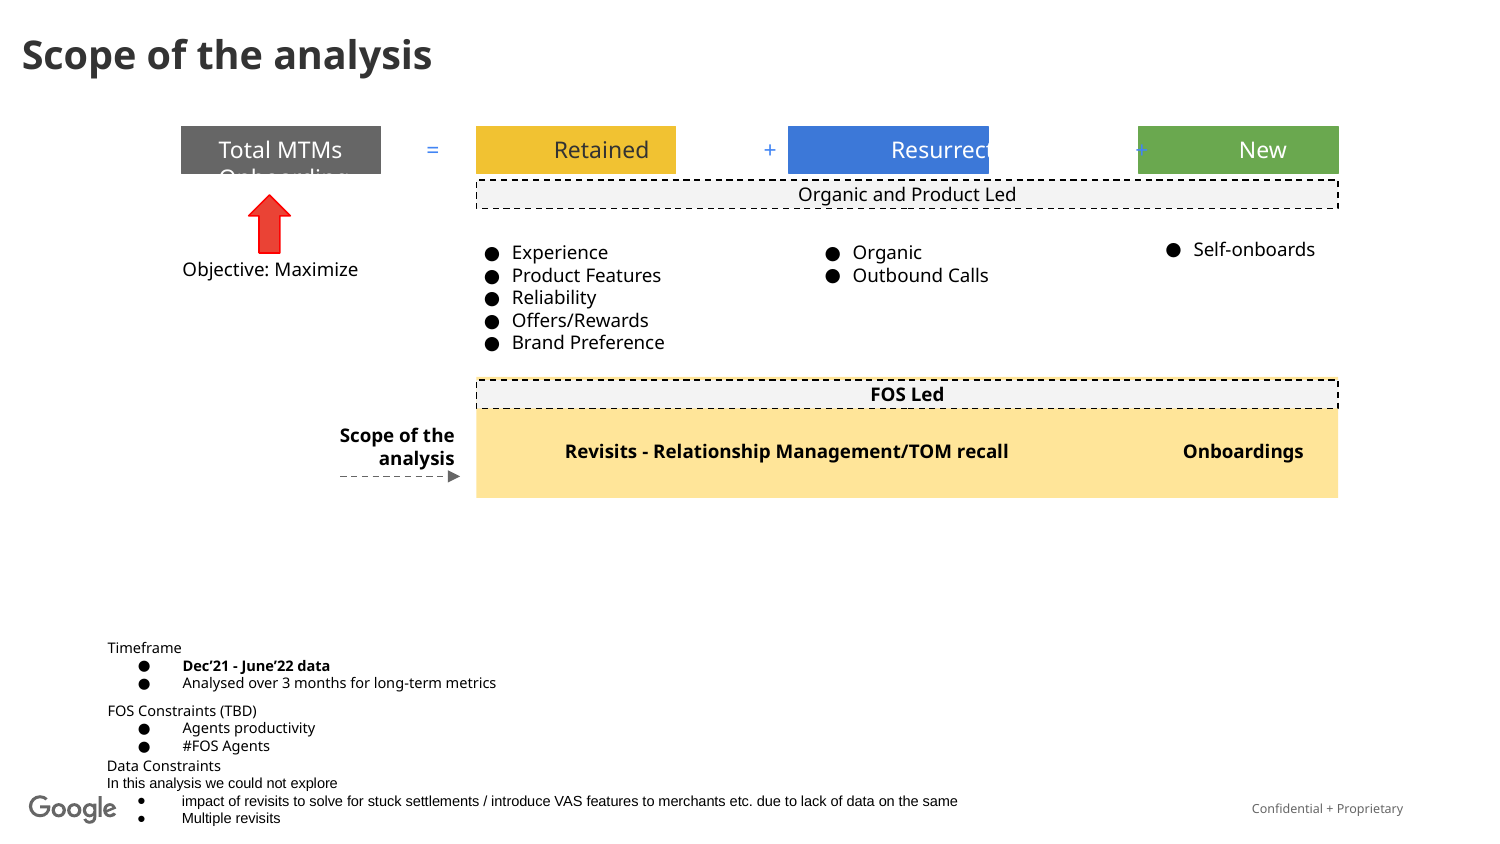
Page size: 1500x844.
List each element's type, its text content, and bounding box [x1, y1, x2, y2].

text_box [476, 409, 1339, 498]
text_box [1138, 126, 1339, 135]
text_box Objective: Maximize [167, 246, 395, 292]
text_box Scope of the analysis [6, 13, 1500, 86]
text_box Data Constraints In this analysis we could not explore impact of revisits to solve for stuck settlements / introduce VAS features to merchants etc. due to lack of data on the same Multiple revisits [91, 741, 1341, 842]
text_box Organic Outbound Calls [790, 226, 1033, 301]
text_box Scope of the analysis [320, 409, 470, 485]
text_box FOS Constraints (TBD) Agents productivity #FOS Agents [92, 707, 1042, 770]
text_box [788, 126, 988, 135]
text_box Onboardings [1167, 428, 1345, 474]
text_box Total MTMs = Retained + Resurrected + New Onboarding [203, 135, 1410, 191]
text_box Organic and Product Led [476, 179, 1339, 209]
text_box [181, 126, 381, 174]
text_box FOS Led [476, 379, 1339, 409]
text_box Experience Product Features Reliability Offers/Rewards Brand Preference [449, 226, 692, 369]
text_box [248, 194, 291, 246]
text_box Revisits - Relationship Management/TOM recall [549, 428, 1048, 474]
text_box Timeframe Dec’21 - June’22 data Analysed over 3 months for long-term metrics [92, 624, 1042, 707]
text_box Self-onboards [1131, 226, 1374, 272]
text_box [476, 126, 676, 135]
